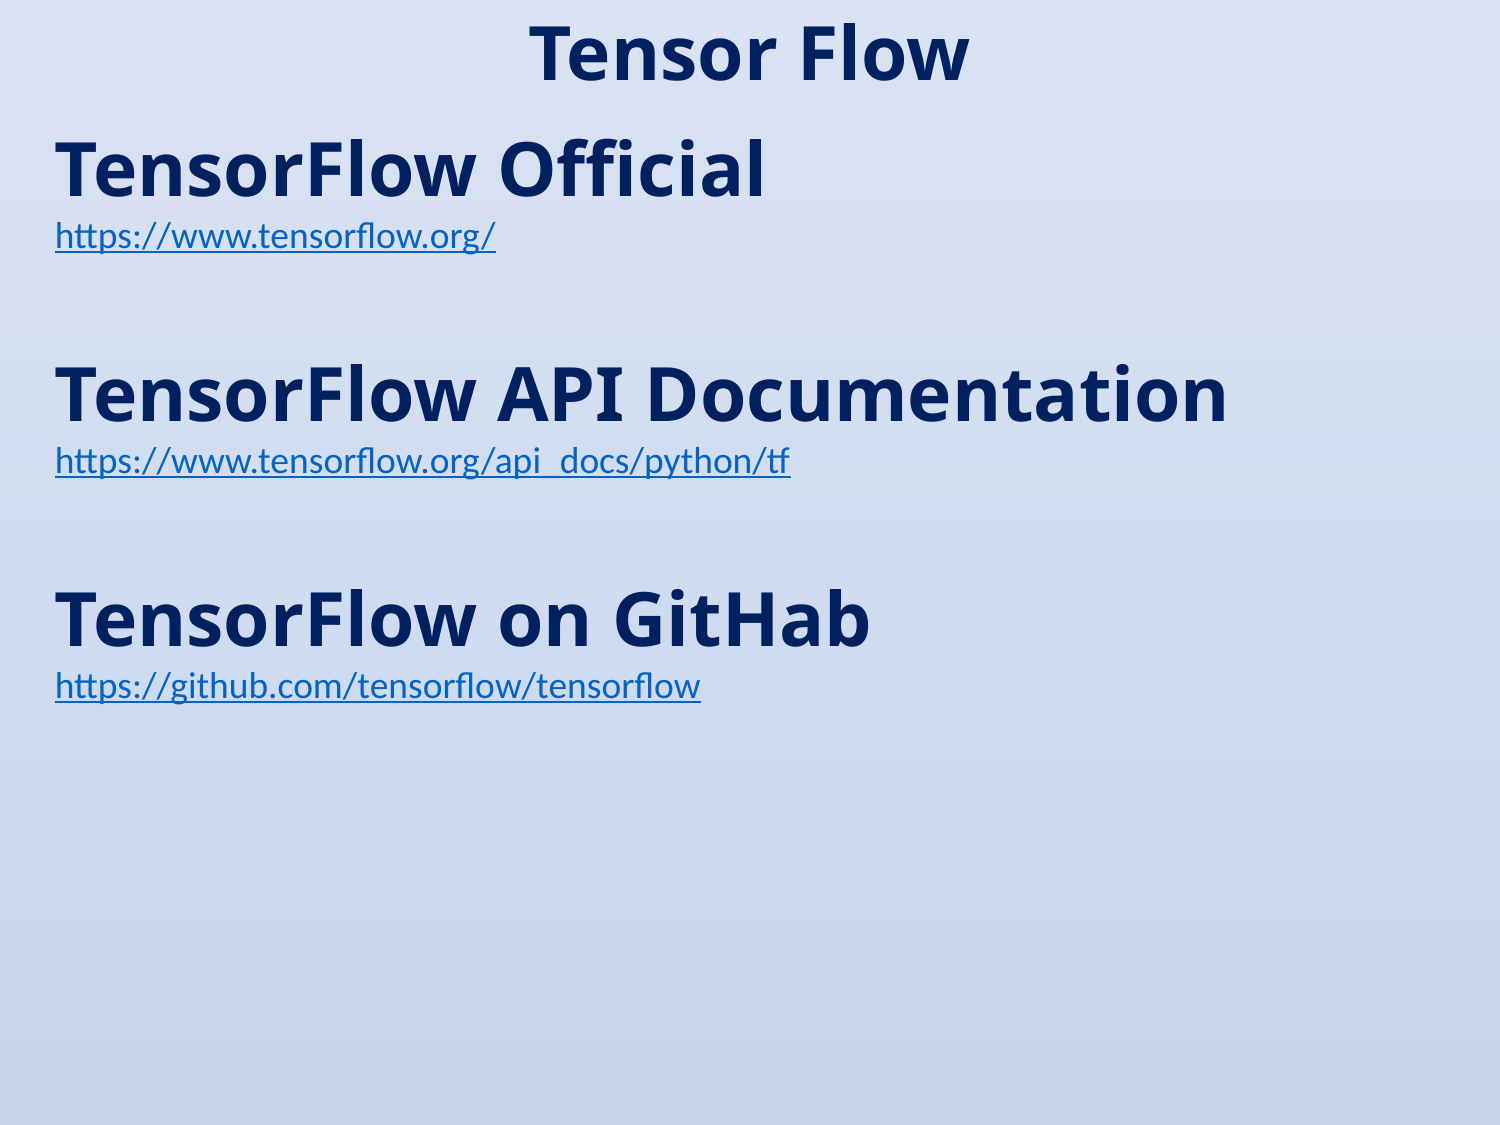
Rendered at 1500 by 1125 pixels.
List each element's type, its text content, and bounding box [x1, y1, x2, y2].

text_box TensorFlow Official https://www.tensorflow.org/ TensorFlow API Documentation https://www.tensorflow.org/api_docs/python/tf TensorFlow on GitHab https://github.com/tensorflow/tensorflow [40, 113, 1381, 759]
text_box Tensor Flow [37, 15, 1463, 103]
